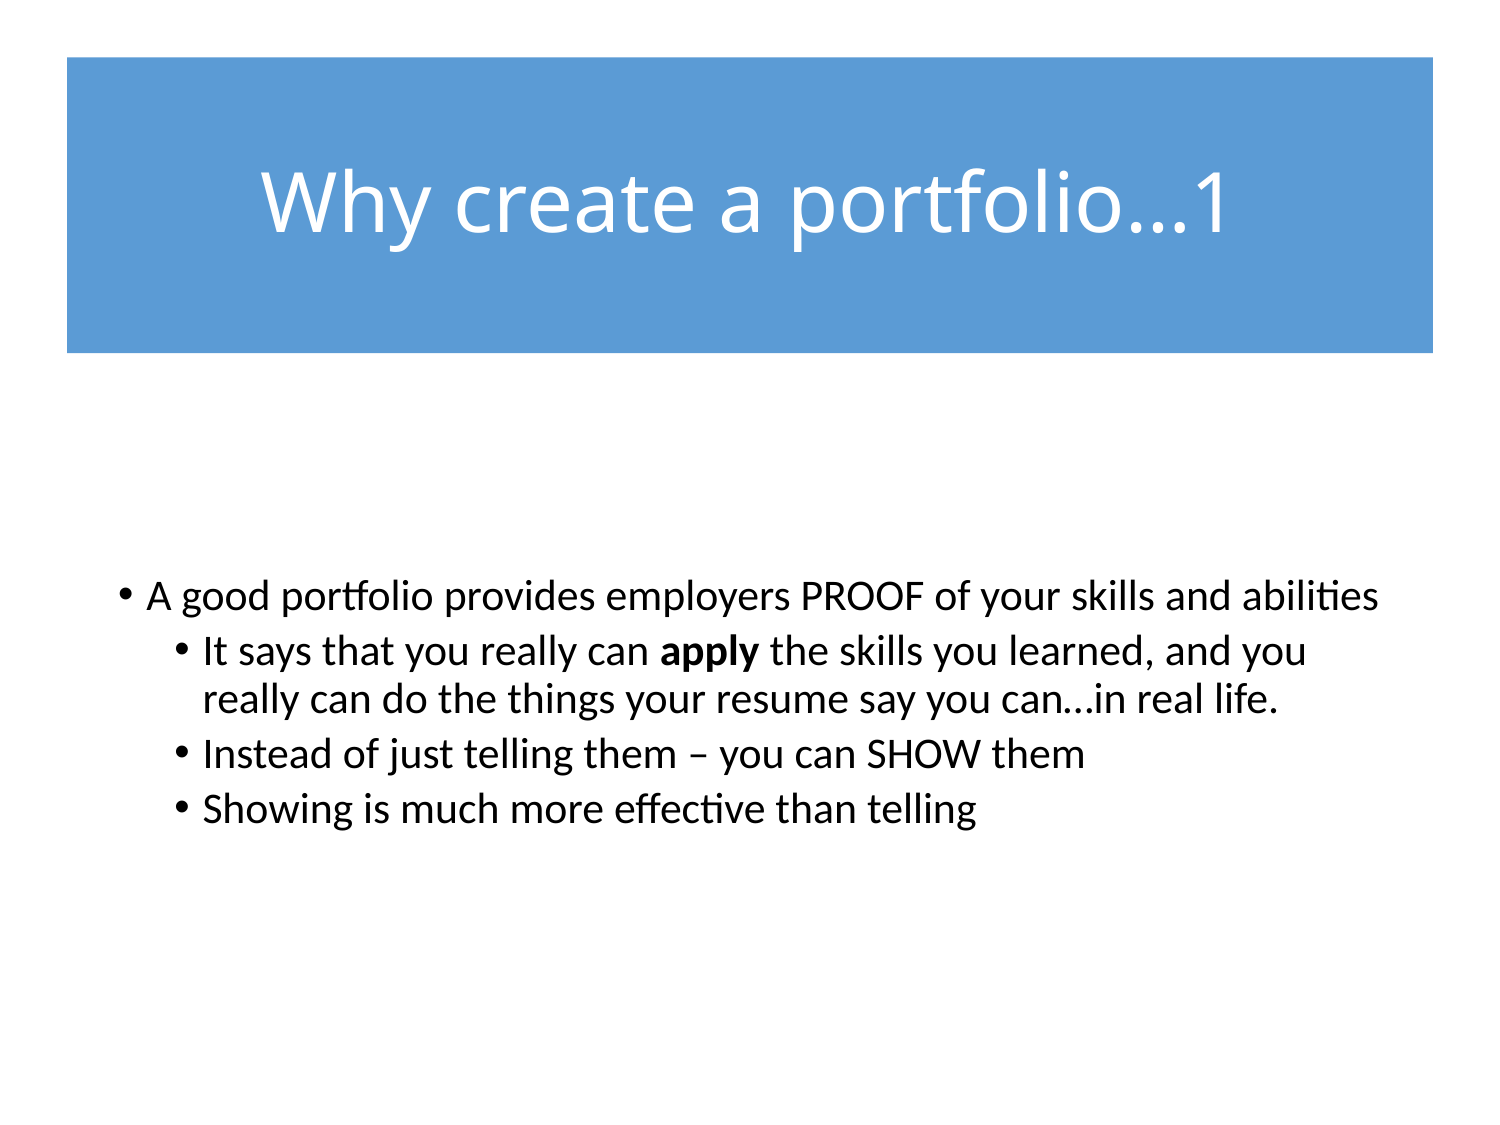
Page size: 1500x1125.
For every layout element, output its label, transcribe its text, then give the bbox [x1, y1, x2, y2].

text_box [66, 56, 1434, 354]
list A good portfolio provides employers PROOF of your skills and abilities It says that you really can apply the skills you learned, and you really can do the things your resume say you can…in real life. Instead of just telling them – you can SHOW them Showing is much more effective than telling [103, 392, 1397, 1014]
title Why create a portfolio…1 [103, 96, 1397, 314]
